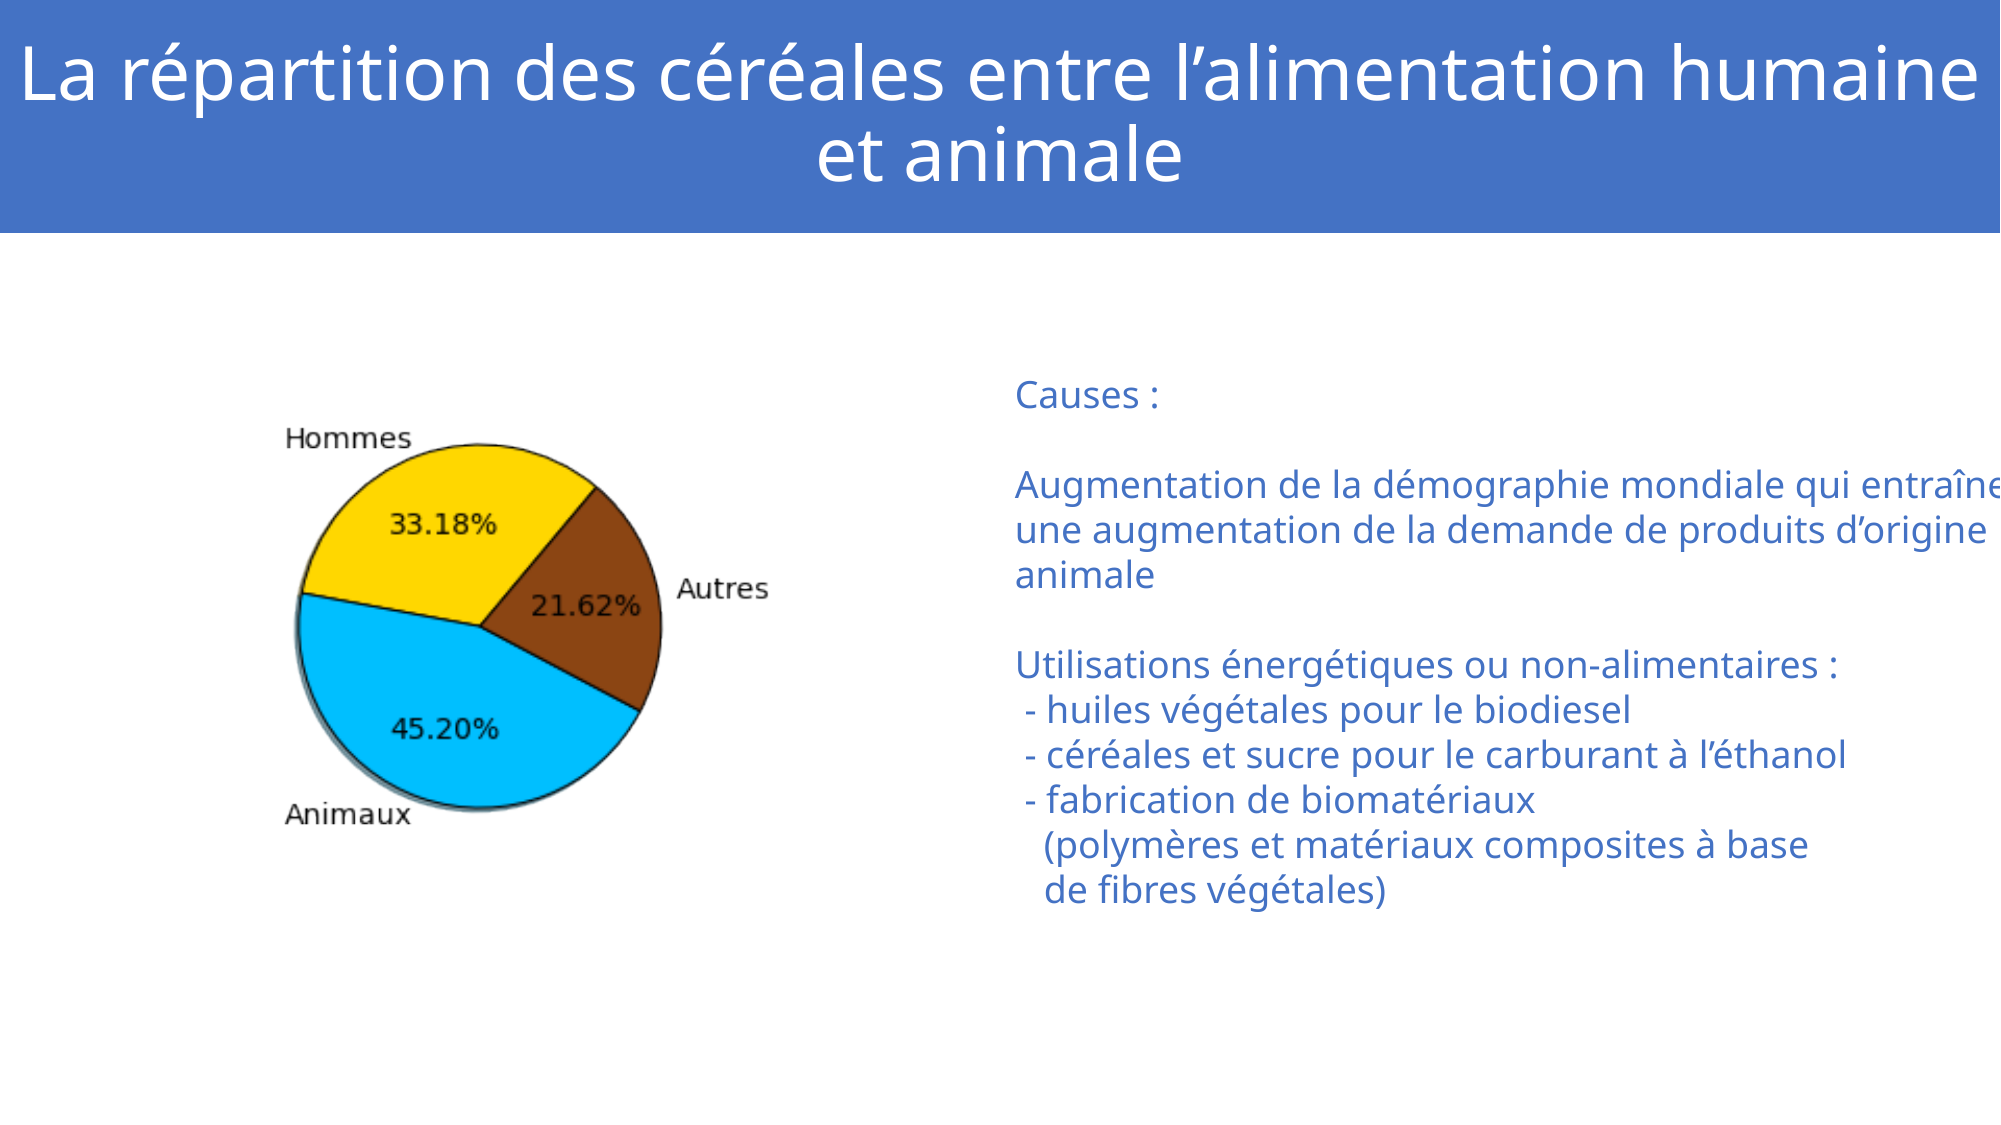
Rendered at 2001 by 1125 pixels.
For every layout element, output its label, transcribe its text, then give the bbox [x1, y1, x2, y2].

picture [158, 404, 802, 869]
title La répartition des céréales entre l’alimentation humaine et animale [0, 0, 2000, 233]
text_box Causes : Augmentation de la démographie mondiale qui entraîne une augmentation de la demande de produits d’origine animale Utilisations énergétiques ou non-alimentaires : - huiles végétales pour le biodiesel - céréales et sucre pour le carburant à l’éthanol - fabrication de biomatériaux (polymères et matériaux composites à base de fibres végétales) ( Sources : https://productions-animales.org/article/view/2345) [999, 363, 2000, 1125]
